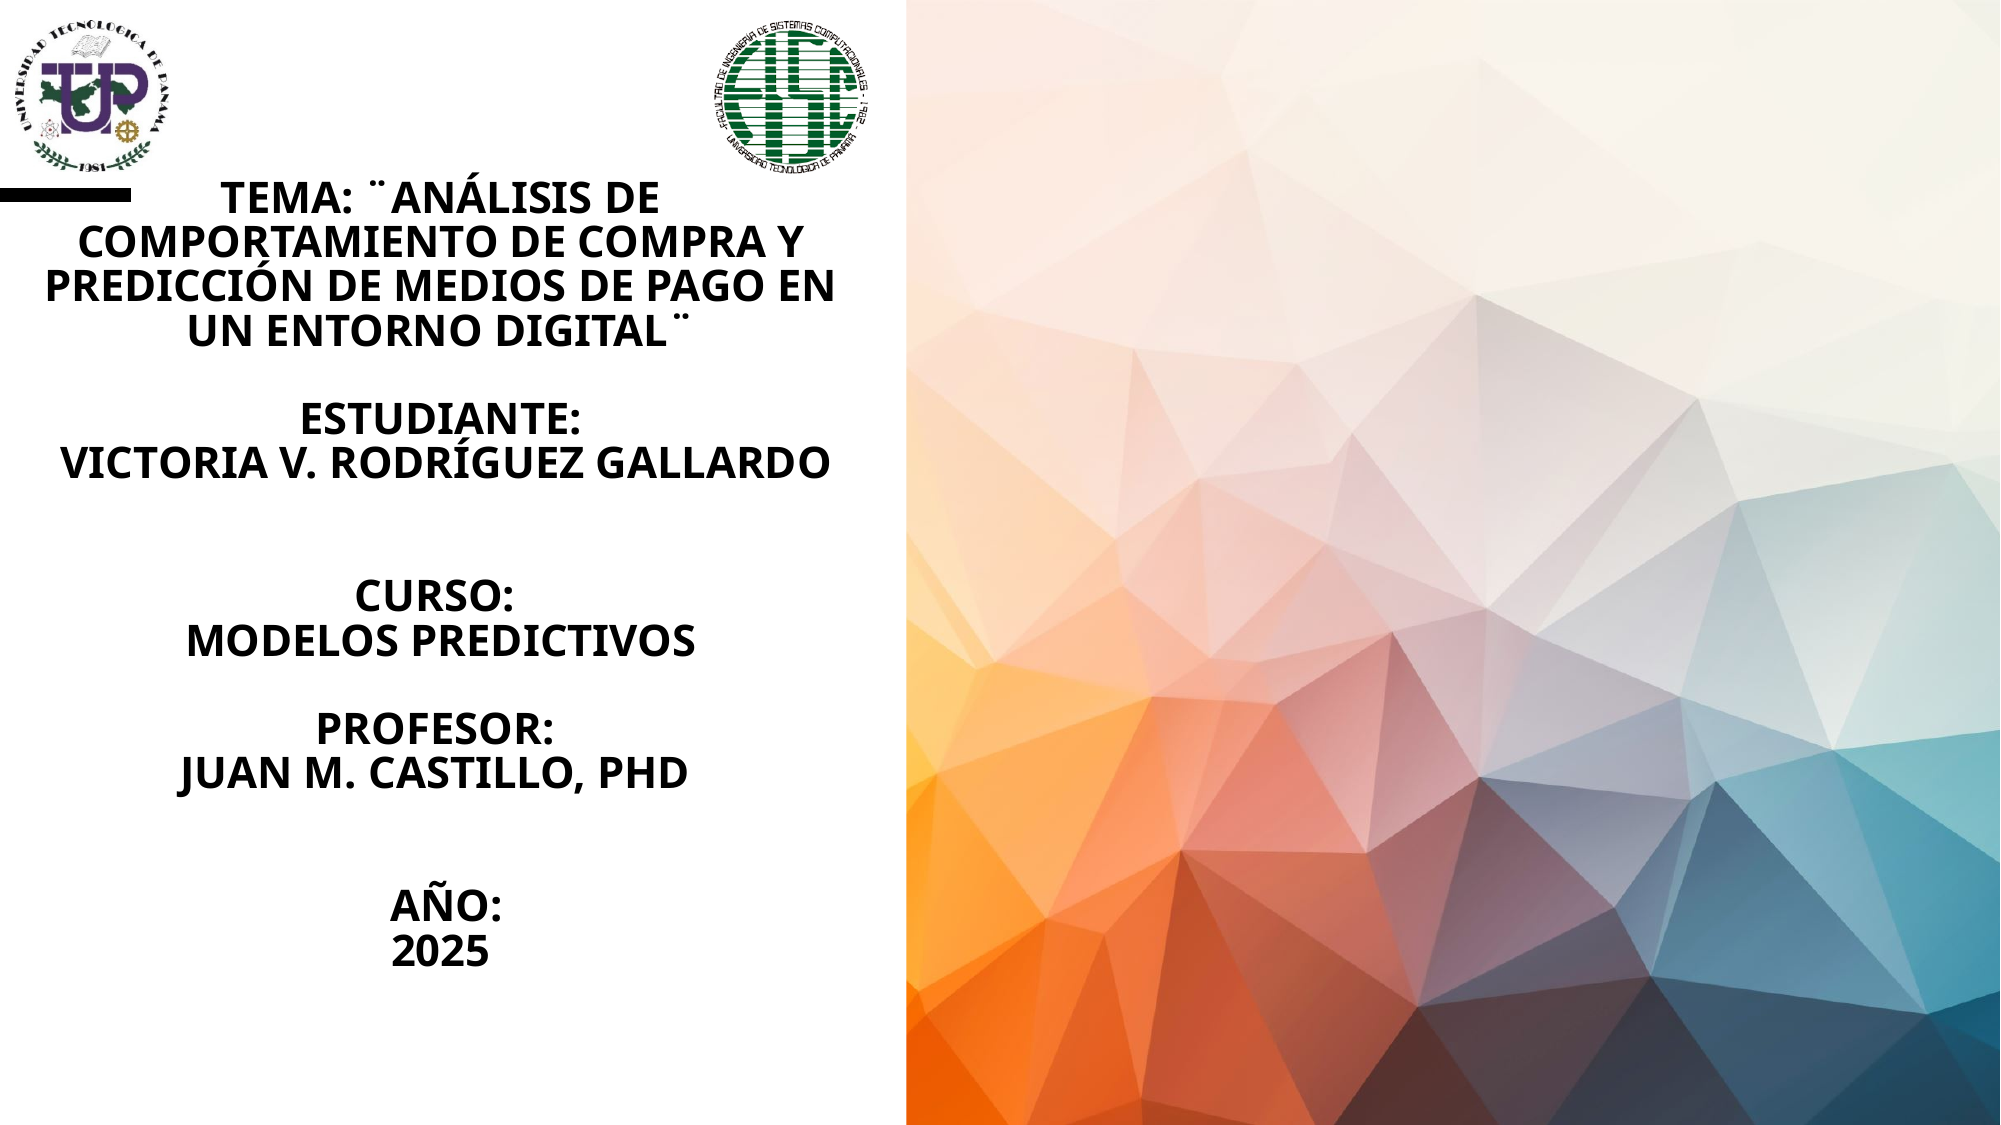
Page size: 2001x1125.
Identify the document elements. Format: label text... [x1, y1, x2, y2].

picture [906, 0, 2000, 1125]
picture [714, 20, 868, 175]
title TEMA: ¨Análisis de Comportamiento de Compra y Predicción de Medios de Pago en un Entorno Digital¨ ESTUDIANTE: Victoria V. Rodríguez GALLARDO Curso: Modelos Predictivos Profesor: Juan M. Castillo, PhD AÑO: 2025 [13, 22, 868, 1104]
picture [15, 20, 169, 172]
text_box [0, 0, 906, 1125]
